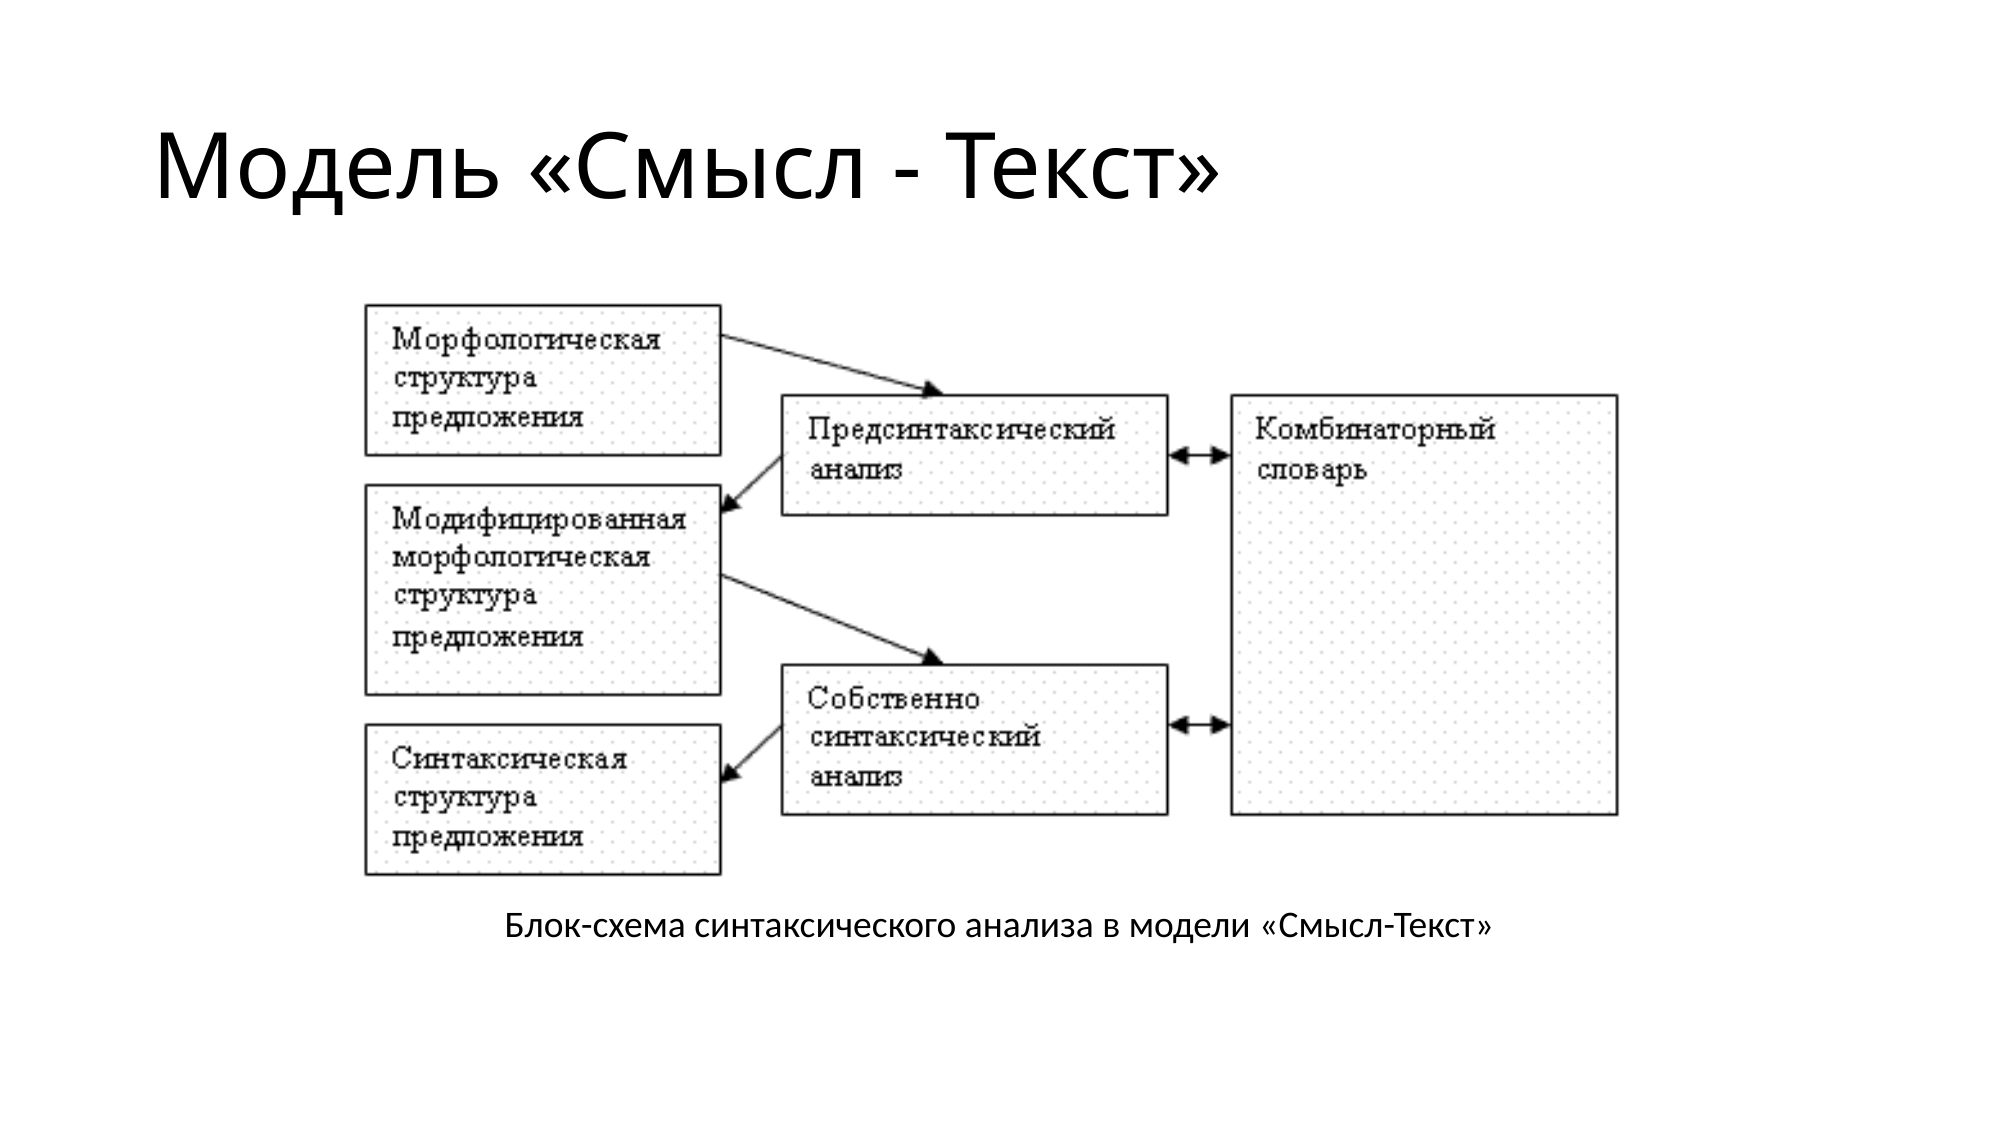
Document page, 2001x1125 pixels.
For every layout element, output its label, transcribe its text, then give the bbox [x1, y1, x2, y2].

title Модель «Смысл - Текст» [137, 59, 1863, 278]
text_box Блок-схема синтаксического анализа в модели «Смысл-Текст» [489, 894, 1510, 953]
picture [349, 285, 1650, 894]
